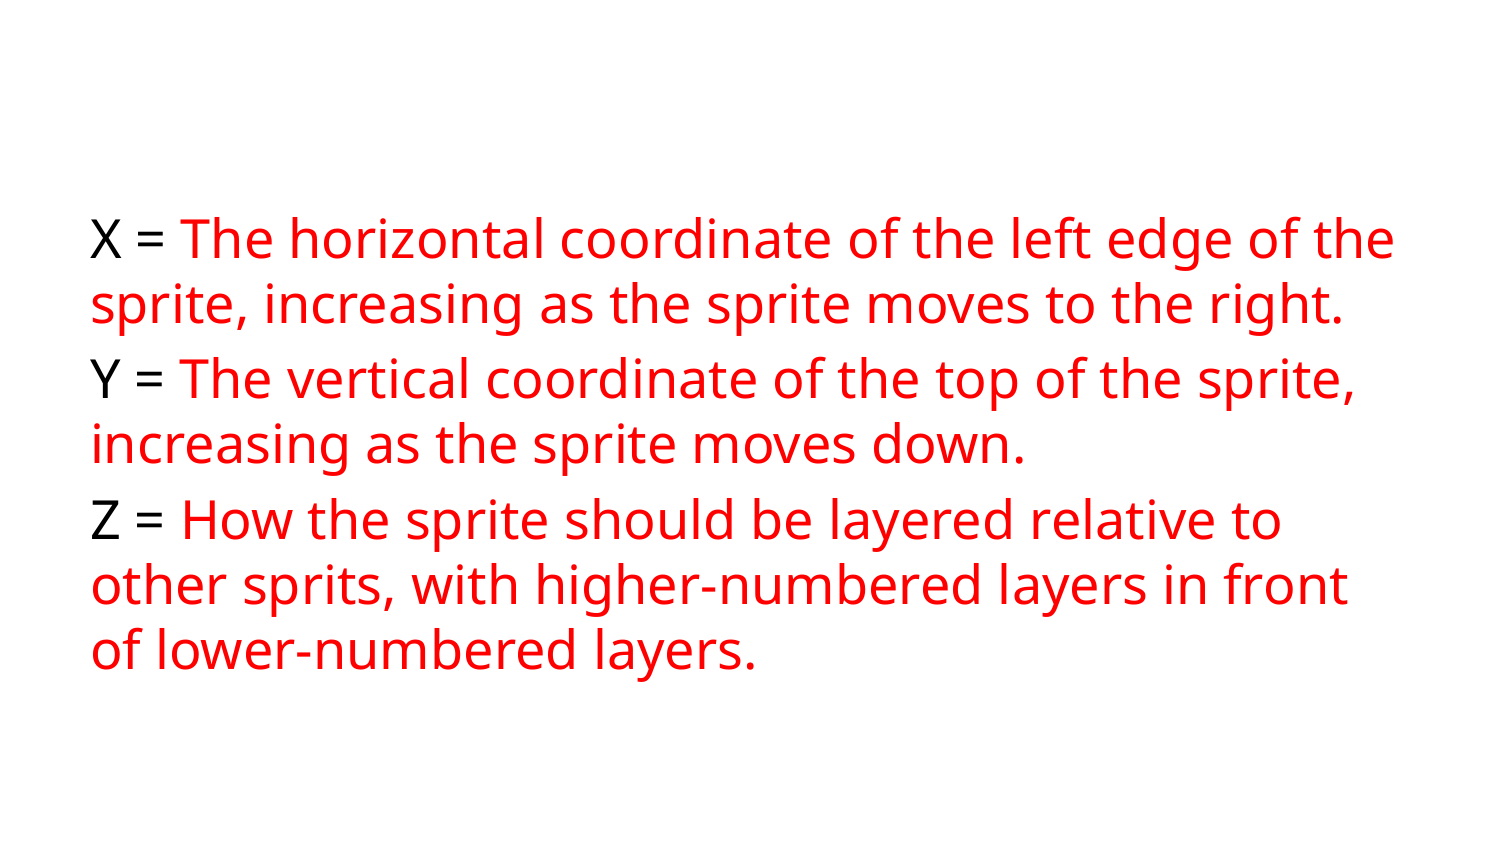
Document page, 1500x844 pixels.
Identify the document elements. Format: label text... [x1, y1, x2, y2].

list X = The horizontal coordinate of the left edge of the sprite, increasing as the sprite moves to the right. Y = The vertical coordinate of the top of the sprite, increasing as the sprite moves down. Z = How the sprite should be layered relative to other sprits, with higher-numbered layers in front of lower-numbered layers. [75, 196, 1425, 754]
